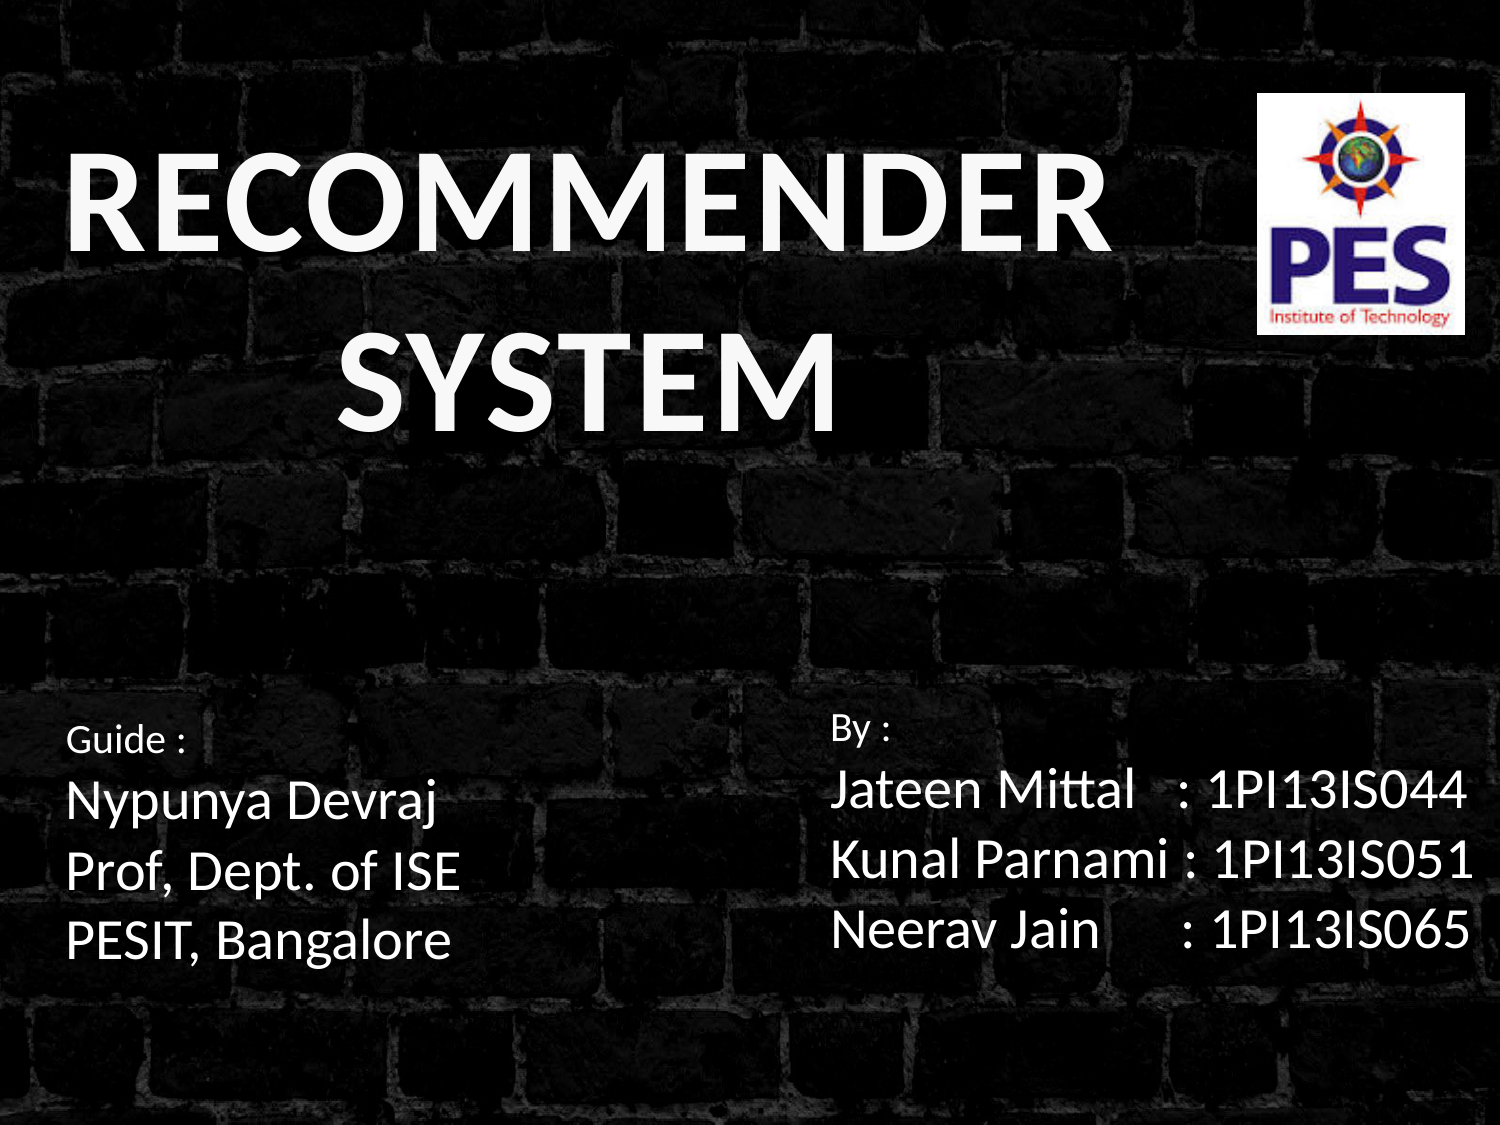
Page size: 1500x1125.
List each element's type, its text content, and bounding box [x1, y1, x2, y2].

text_box RECOMMENDER SYSTEM [47, 93, 1131, 469]
text_box By : Jateen Mittal : 1PI13IS044 Kunal Parnami : 1PI13IS051 Neerav Jain : 1PI13IS065 [815, 692, 1491, 968]
picture [0, 0, 1500, 1125]
text_box Guide : Nypunya Devraj Prof, Dept. of ISE PESIT, Bangalore [51, 704, 478, 979]
